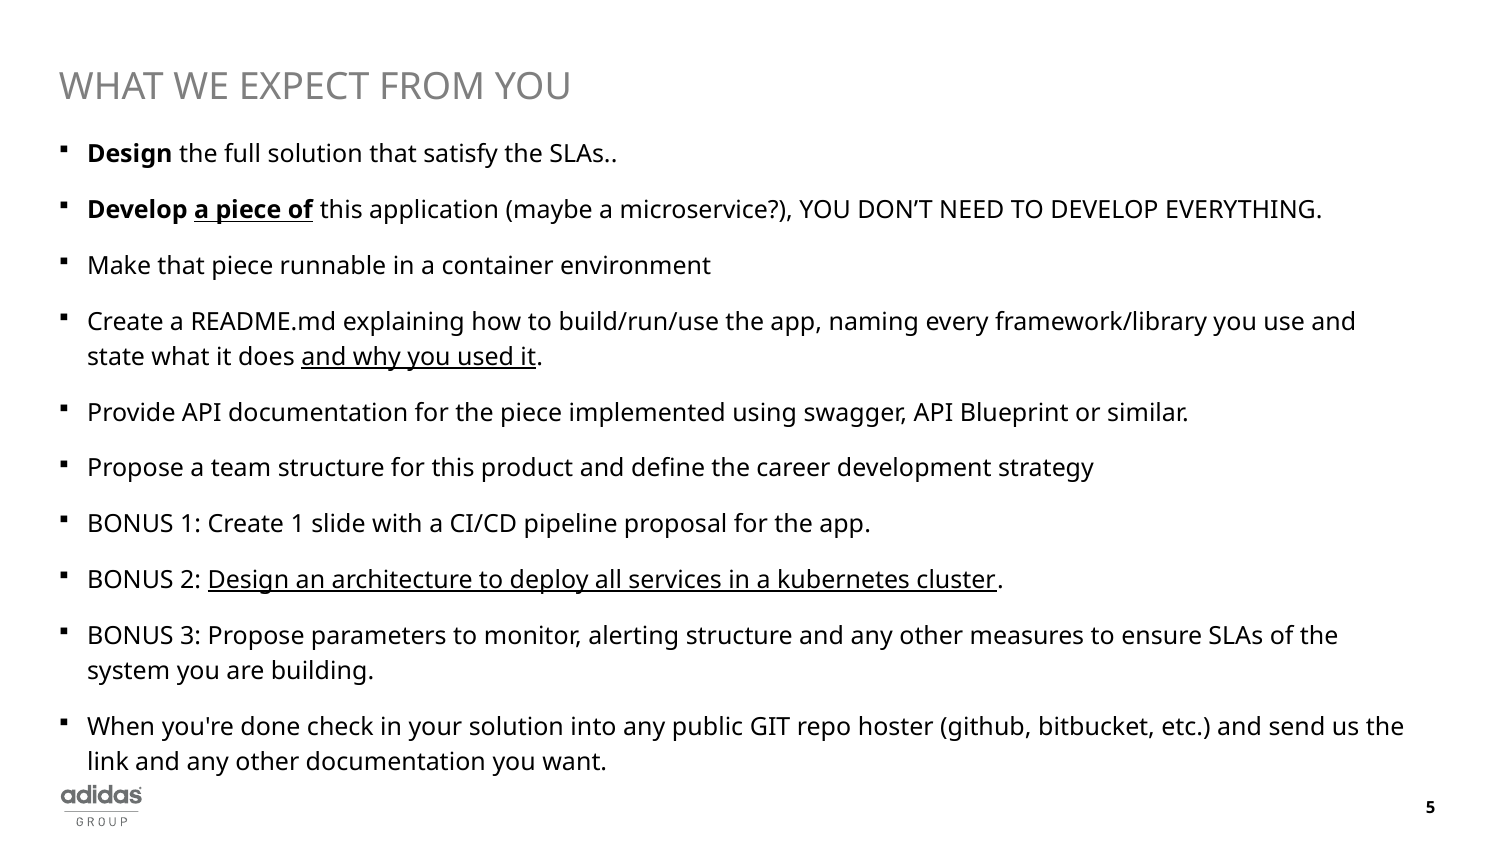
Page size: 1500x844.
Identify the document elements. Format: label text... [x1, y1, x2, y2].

title what we expect from you [58, 70, 1441, 143]
text_box Design the full solution that satisfy the SLAs.. Develop a piece of this application (maybe a microservice?), YOU DON’T NEED TO DEVELOP EVERYTHING. Make that piece runnable in a container environment Create a README.md explaining how to build/run/use the app, naming every framework/library you use and state what it does and why you used it. Provide API documentation for the piece implemented using swagger, API Blueprint or similar. Propose a team structure for this product and define the career development strategy BONUS 1: Create 1 slide with a CI/CD pipeline proposal for the app. BONUS 2: Design an architecture to deploy all services in a kubernetes cluster. BONUS 3: Propose parameters to monitor, alerting structure and any other measures to ensure SLAs of the system you are building. When you're done check in your solution into any public GIT repo hoster (github, bitbucket, etc.) and send us the link and any other documentation you want. [58, 132, 1436, 783]
slide_number 5 [1425, 772, 1500, 844]
